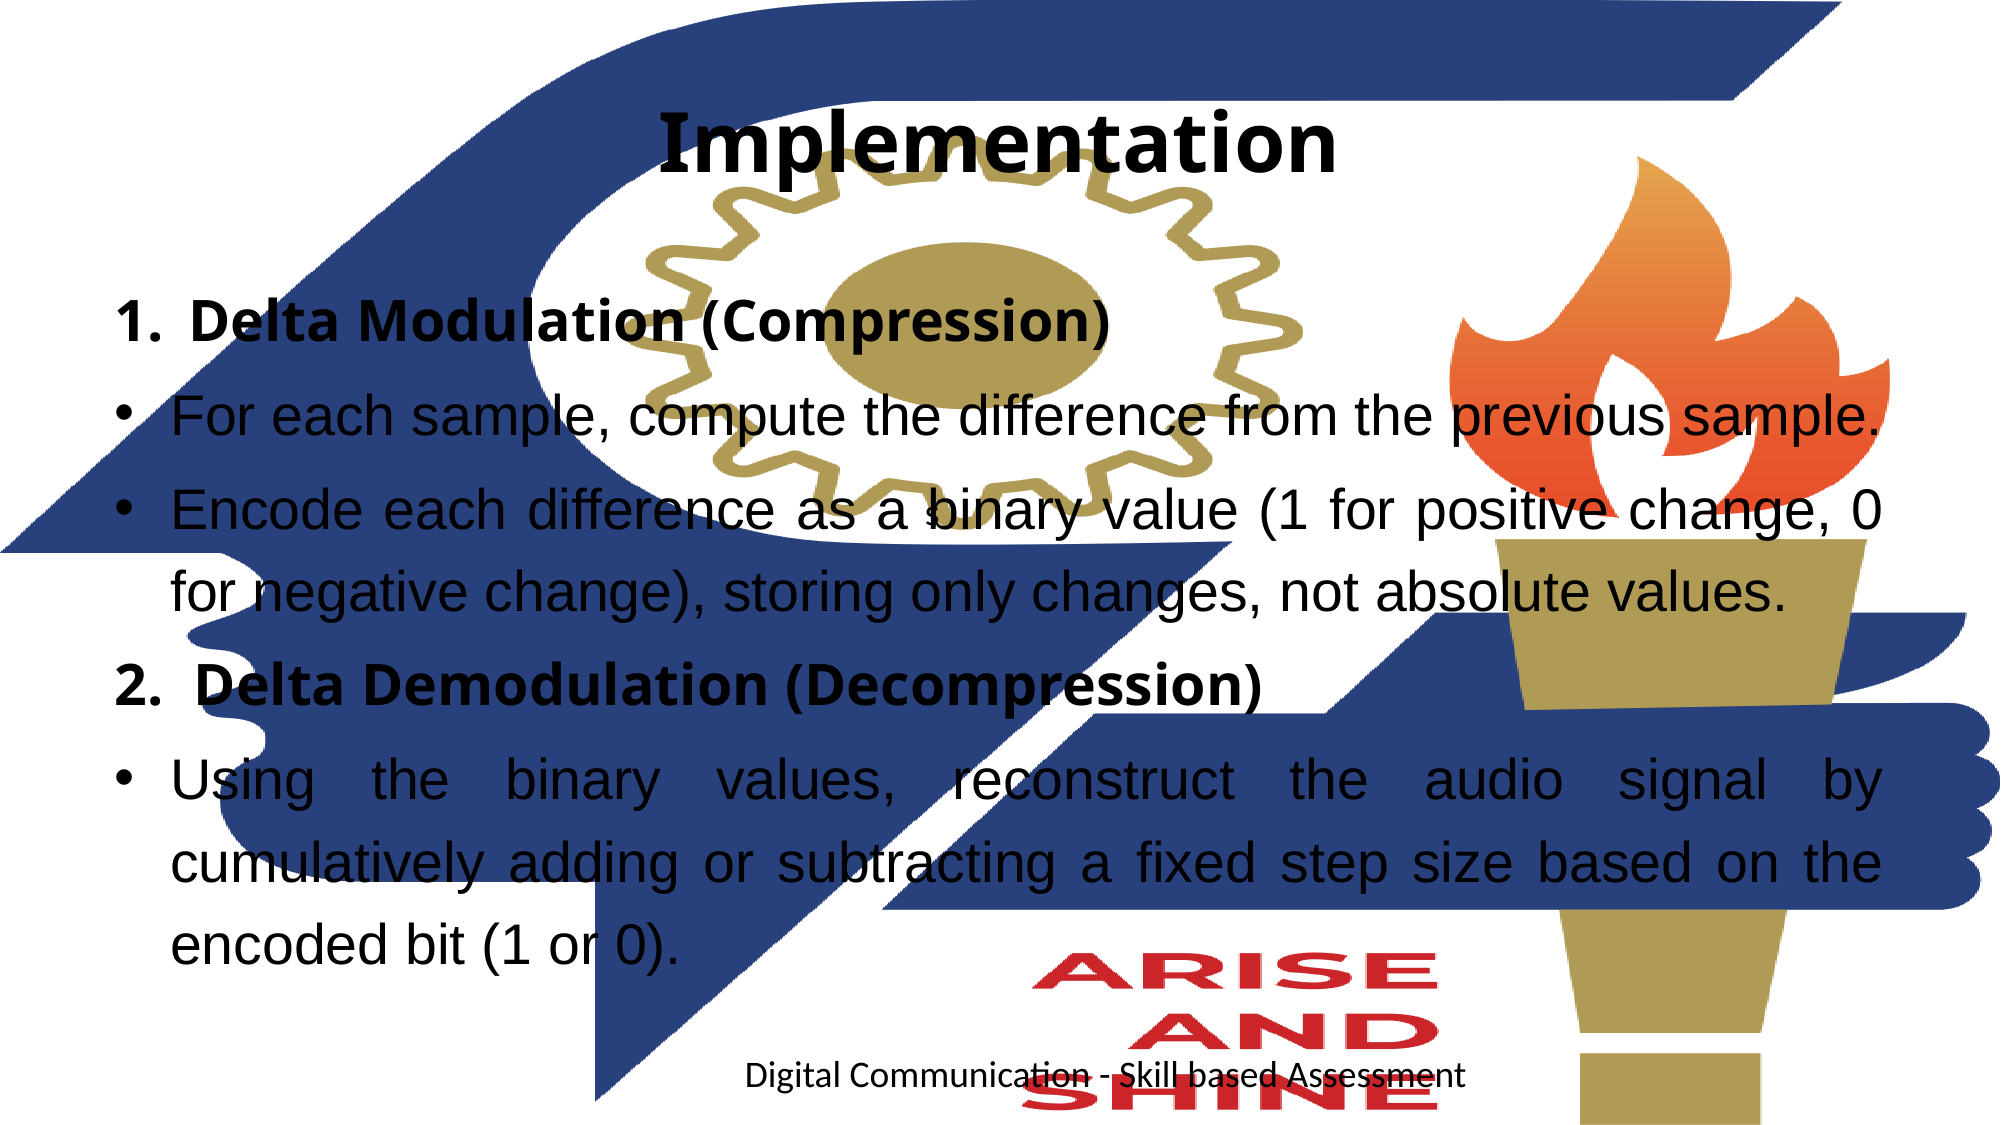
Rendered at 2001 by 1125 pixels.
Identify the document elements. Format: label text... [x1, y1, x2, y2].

title Implementation [99, 45, 1900, 233]
footer Digital Communication - Skill based Assessment [683, 1042, 1538, 1125]
picture [0, 0, 2000, 1125]
list Delta Modulation (Compression) For each sample, compute the difference from the previous sample. Encode each difference as a binary value (1 for positive change, 0 for negative change), storing only changes, not absolute values. 2. Delta Demodulation (Decompression) Using the binary values, reconstruct the audio signal by cumulatively adding or subtracting a fixed step size based on the encoded bit (1 or 0). [99, 262, 1900, 1005]
text_box s [924, 487, 940, 533]
